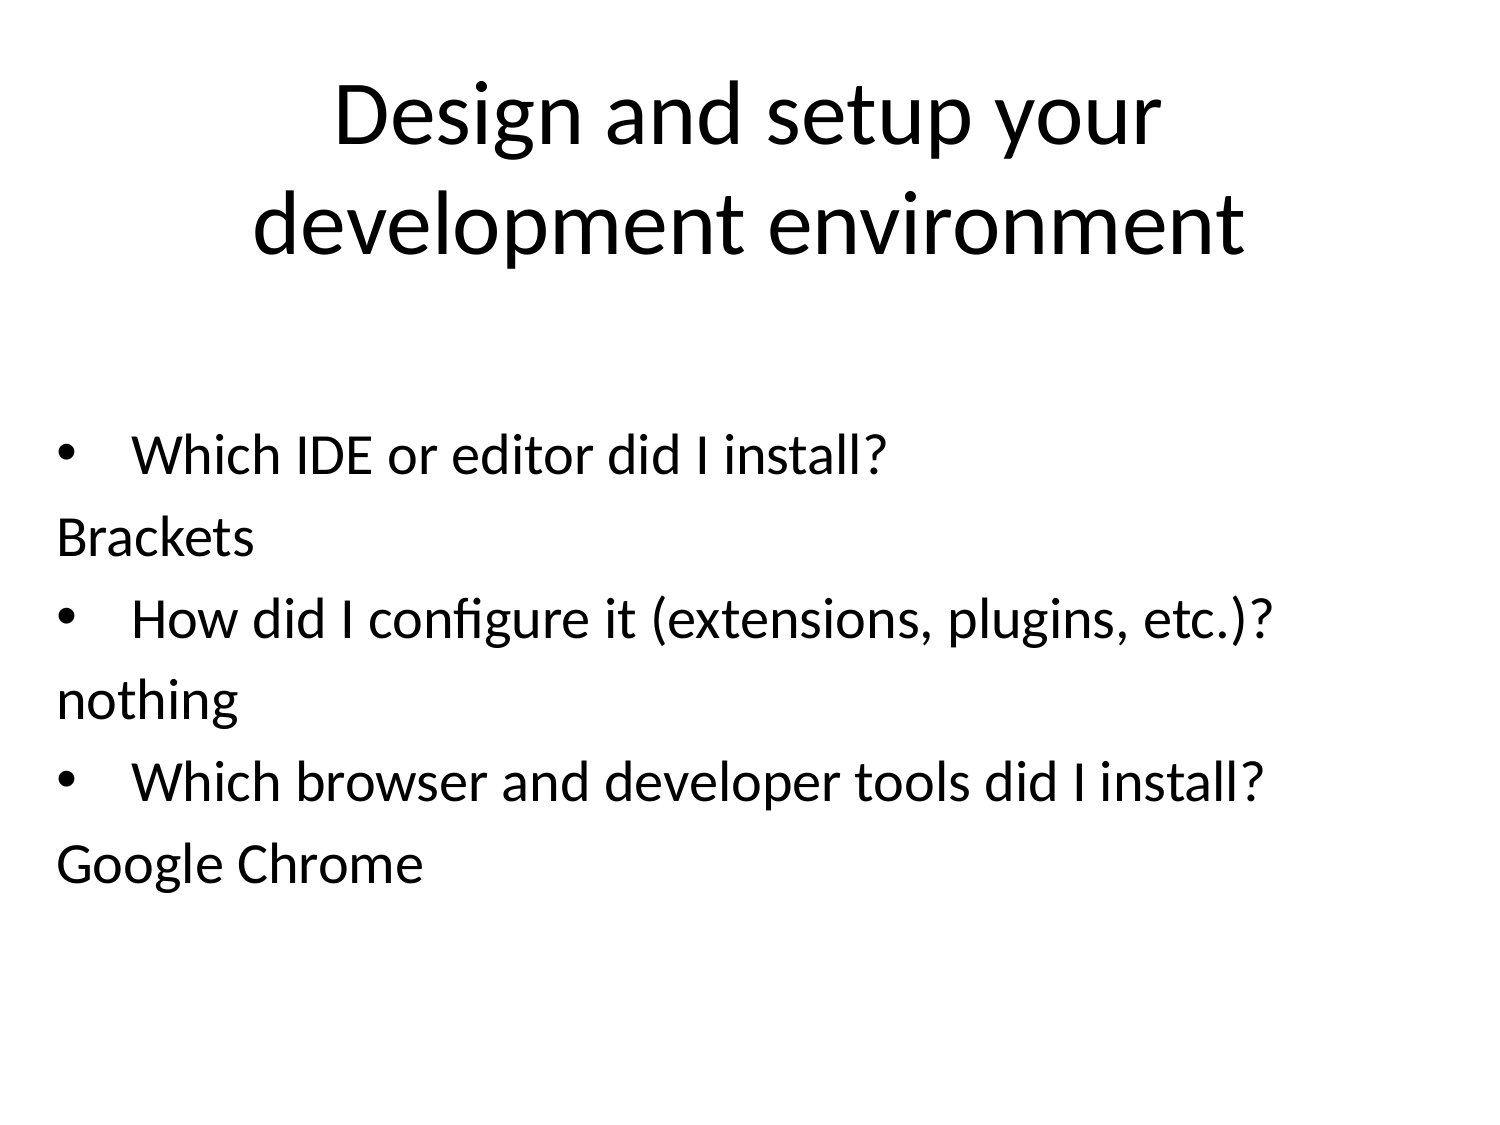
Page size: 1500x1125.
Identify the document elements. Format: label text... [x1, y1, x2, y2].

subtitle Which IDE or editor did I install? Brackets How did I configure it (extensions, plugins, etc.)? nothing Which browser and developer tools did I install? Google Chrome [41, 408, 1412, 906]
title Design and setup your development environment [112, 42, 1388, 284]
